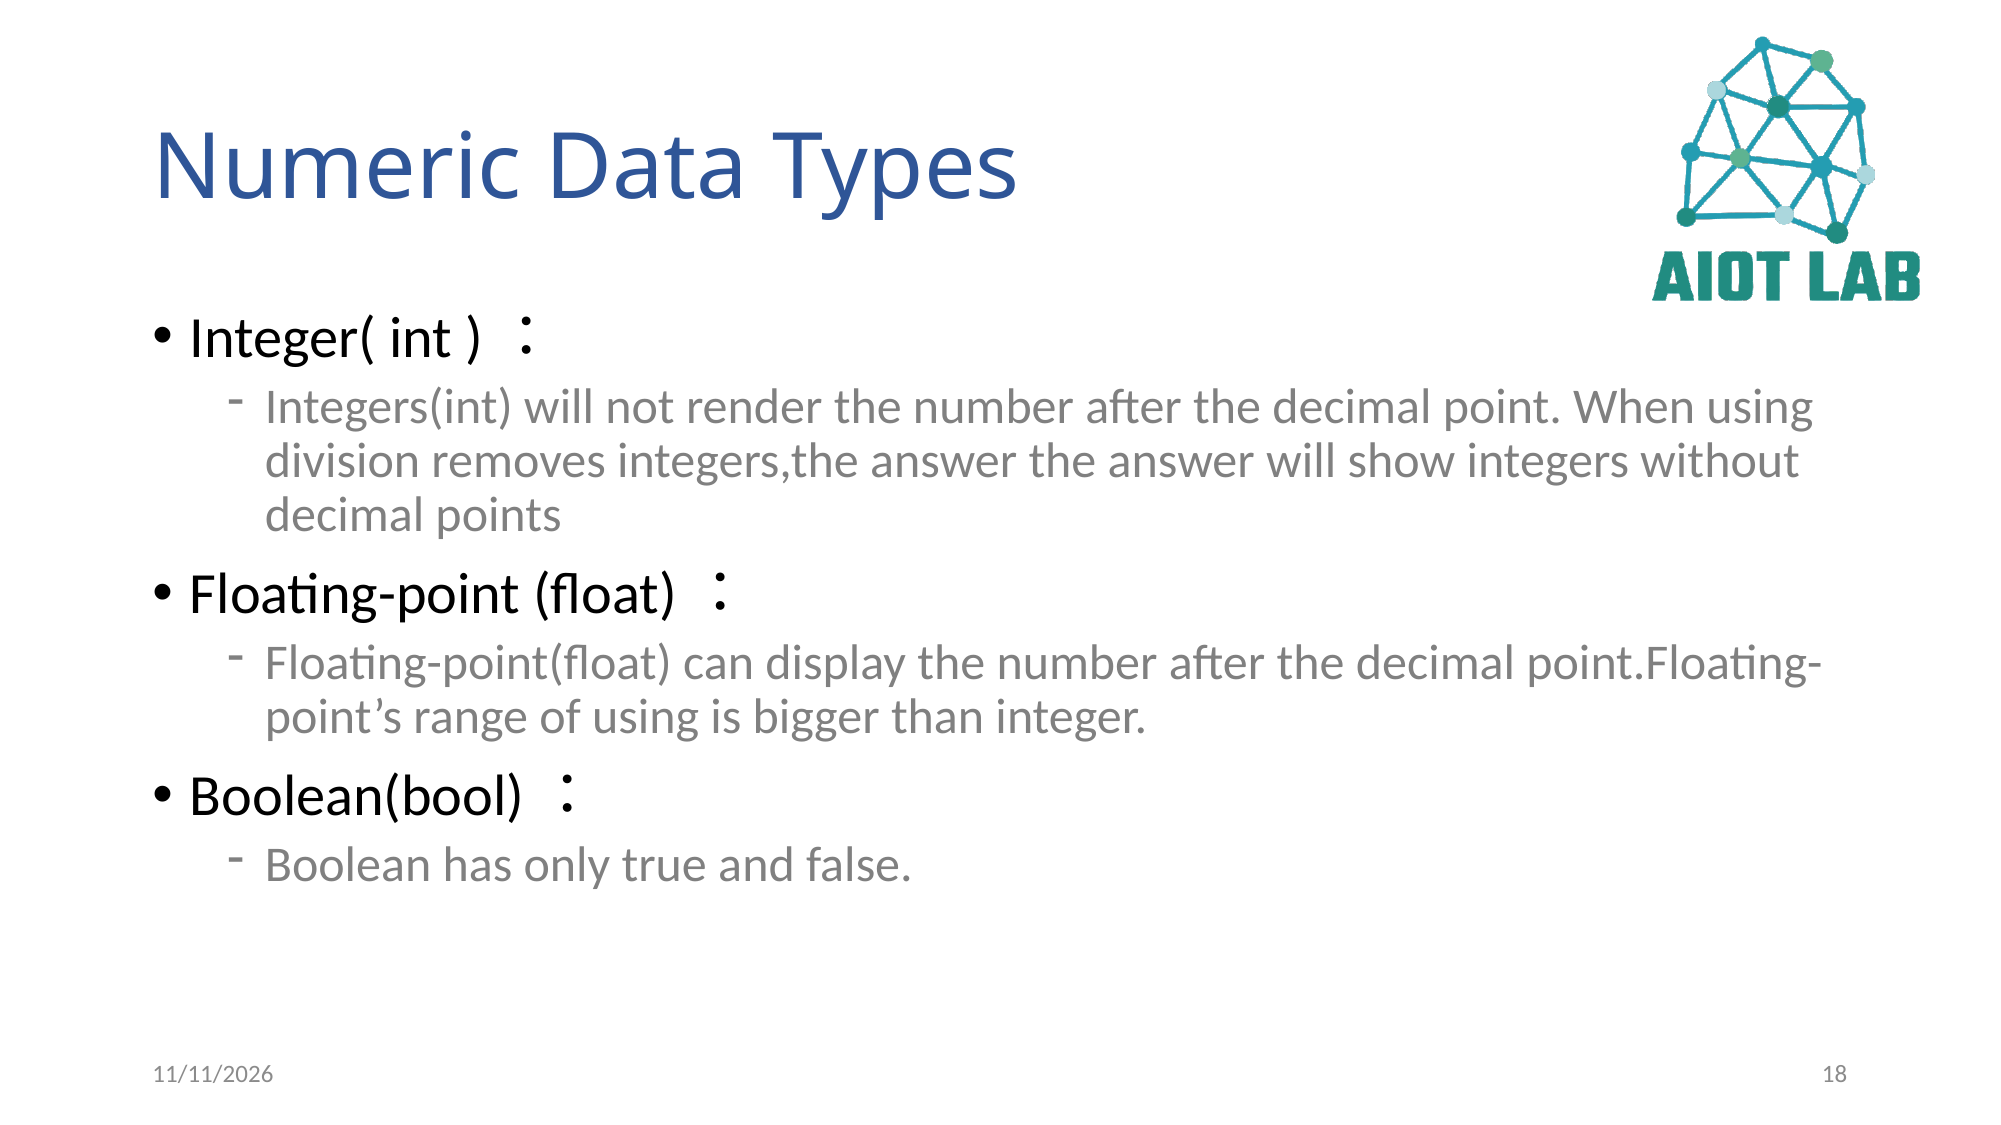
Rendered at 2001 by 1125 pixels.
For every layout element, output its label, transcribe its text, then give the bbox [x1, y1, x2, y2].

slide_number 18 [1412, 1042, 1863, 1103]
title Numeric Data Types [137, 59, 1863, 278]
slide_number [137, 1042, 588, 1103]
picture [1652, 36, 1920, 301]
list Integer( int )： Integers(int) will not render the number after the decimal point. When using division removes integers,the answer the answer will show integers without decimal points Floating-point (float)： Floating-point(float) can display the number after the decimal point.Floating-point’s range of using is bigger than integer. Boolean(bool)： Boolean has only true and false. [137, 299, 1863, 1014]
